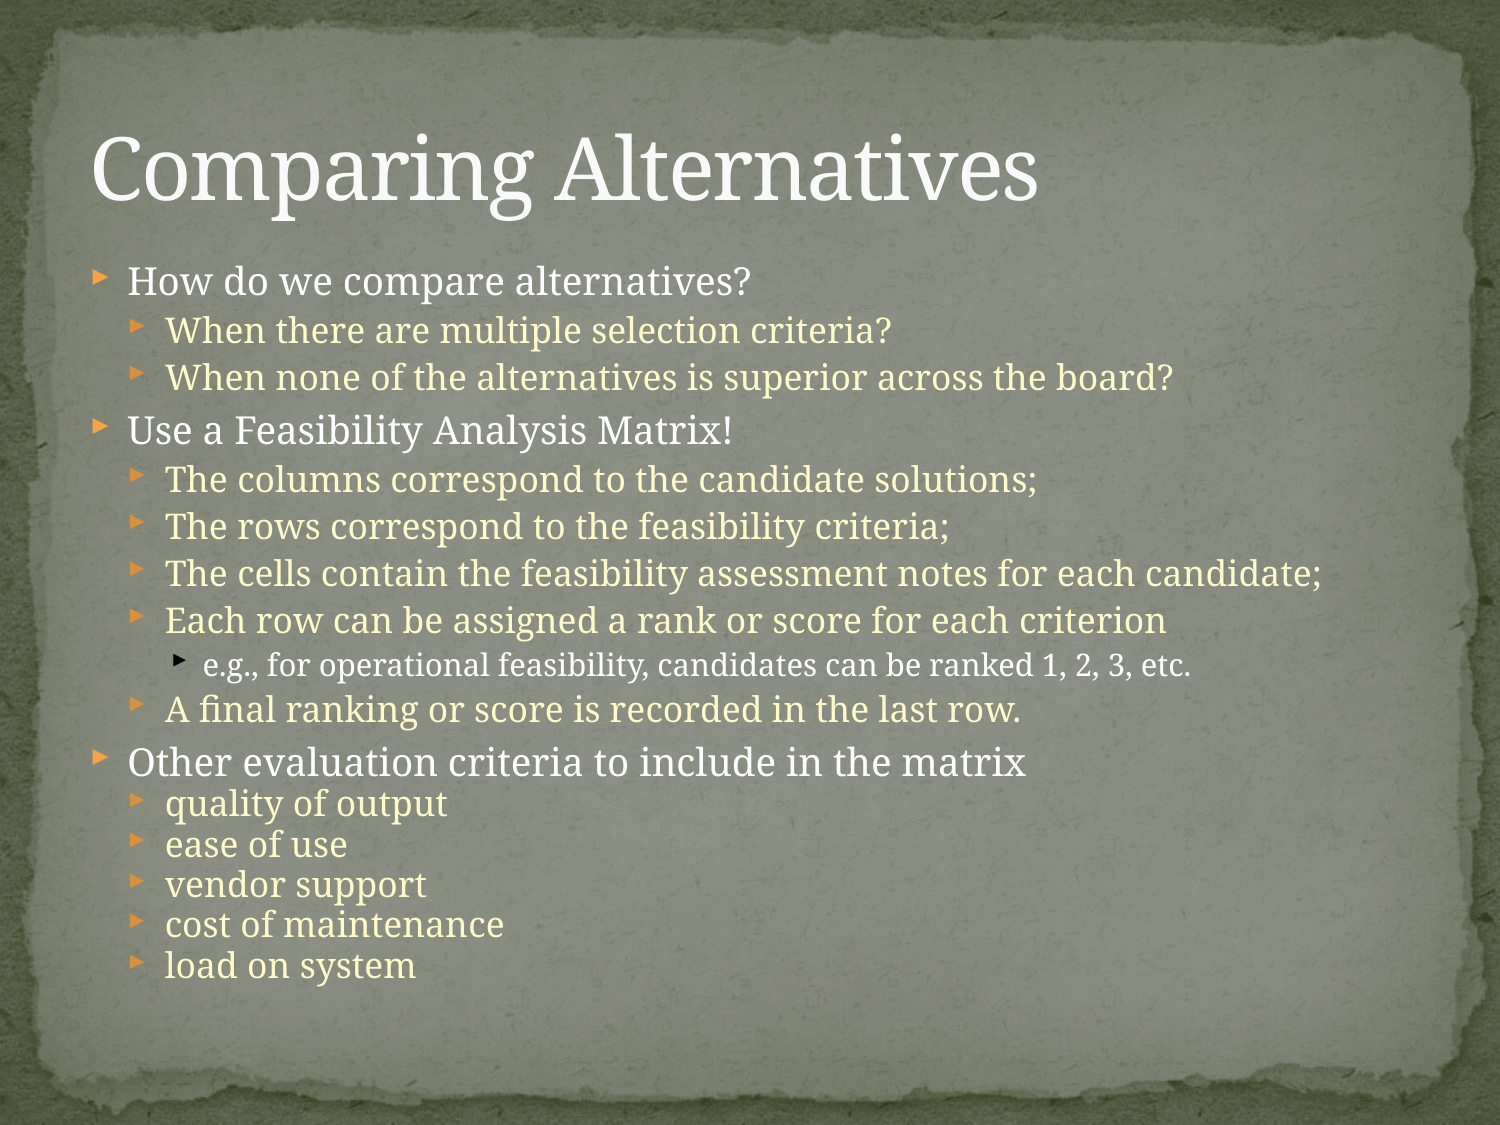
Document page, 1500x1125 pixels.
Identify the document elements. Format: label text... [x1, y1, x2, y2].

list How do we compare alternatives? When there are multiple selection criteria? When none of the alternatives is superior across the board? Use a Feasibility Analysis Matrix! The columns correspond to the candidate solutions; The rows correspond to the feasibility criteria; The cells contain the feasibility assessment notes for each candidate; Each row can be assigned a rank or score for each criterion e.g., for operational feasibility, candidates can be ranked 1, 2, 3, etc. A final ranking or score is recorded in the last row. Other evaluation criteria to include in the matrix quality of output ease of use vendor support cost of maintenance load on system [75, 249, 1425, 1000]
title Comparing Alternatives [74, 24, 1425, 225]
